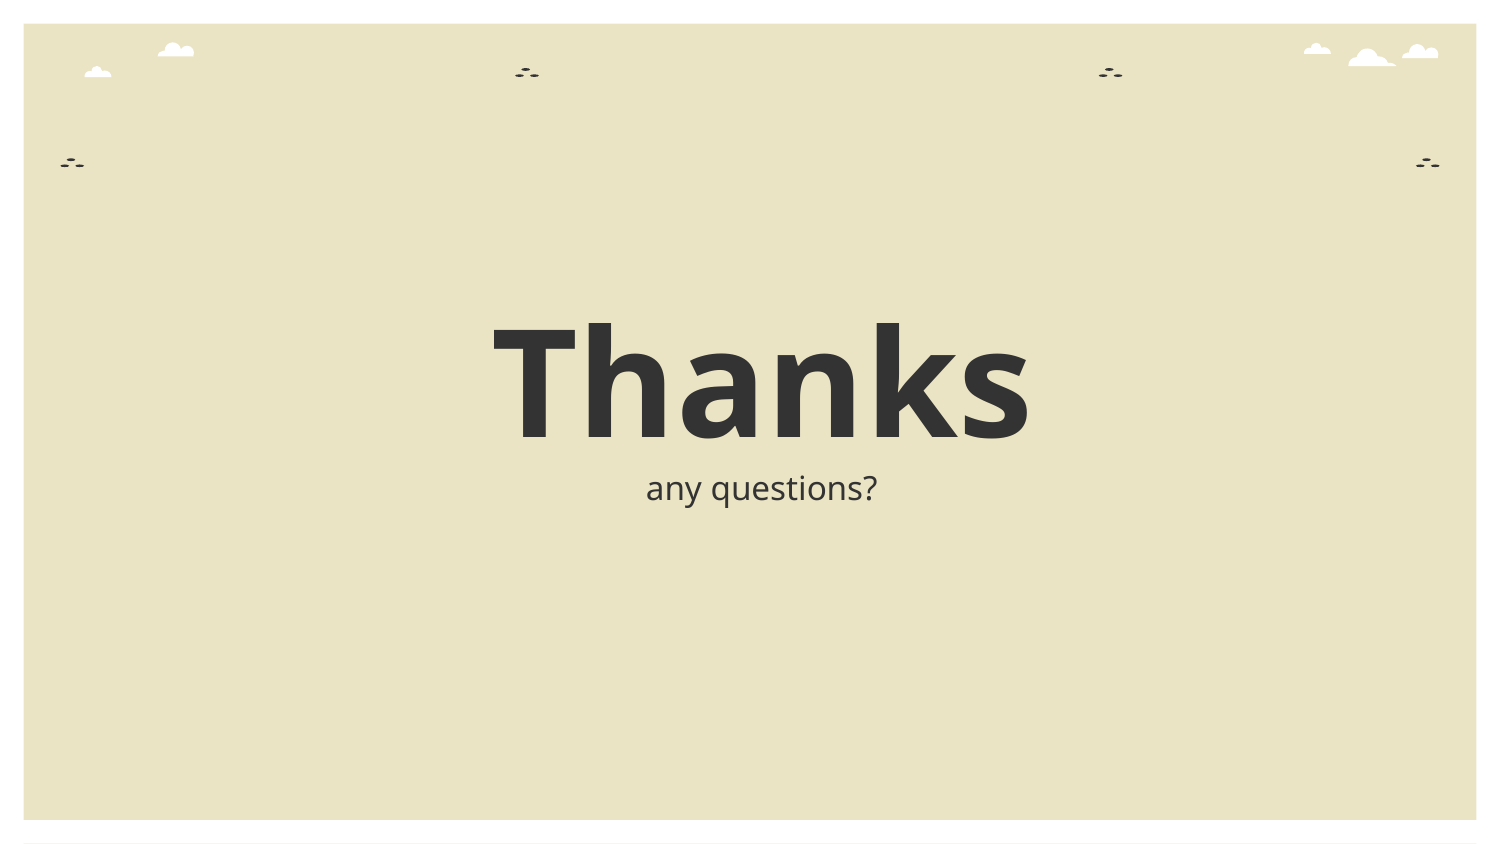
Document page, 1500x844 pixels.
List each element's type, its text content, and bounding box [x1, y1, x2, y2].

list Thanks any questions? [261, 272, 1263, 827]
